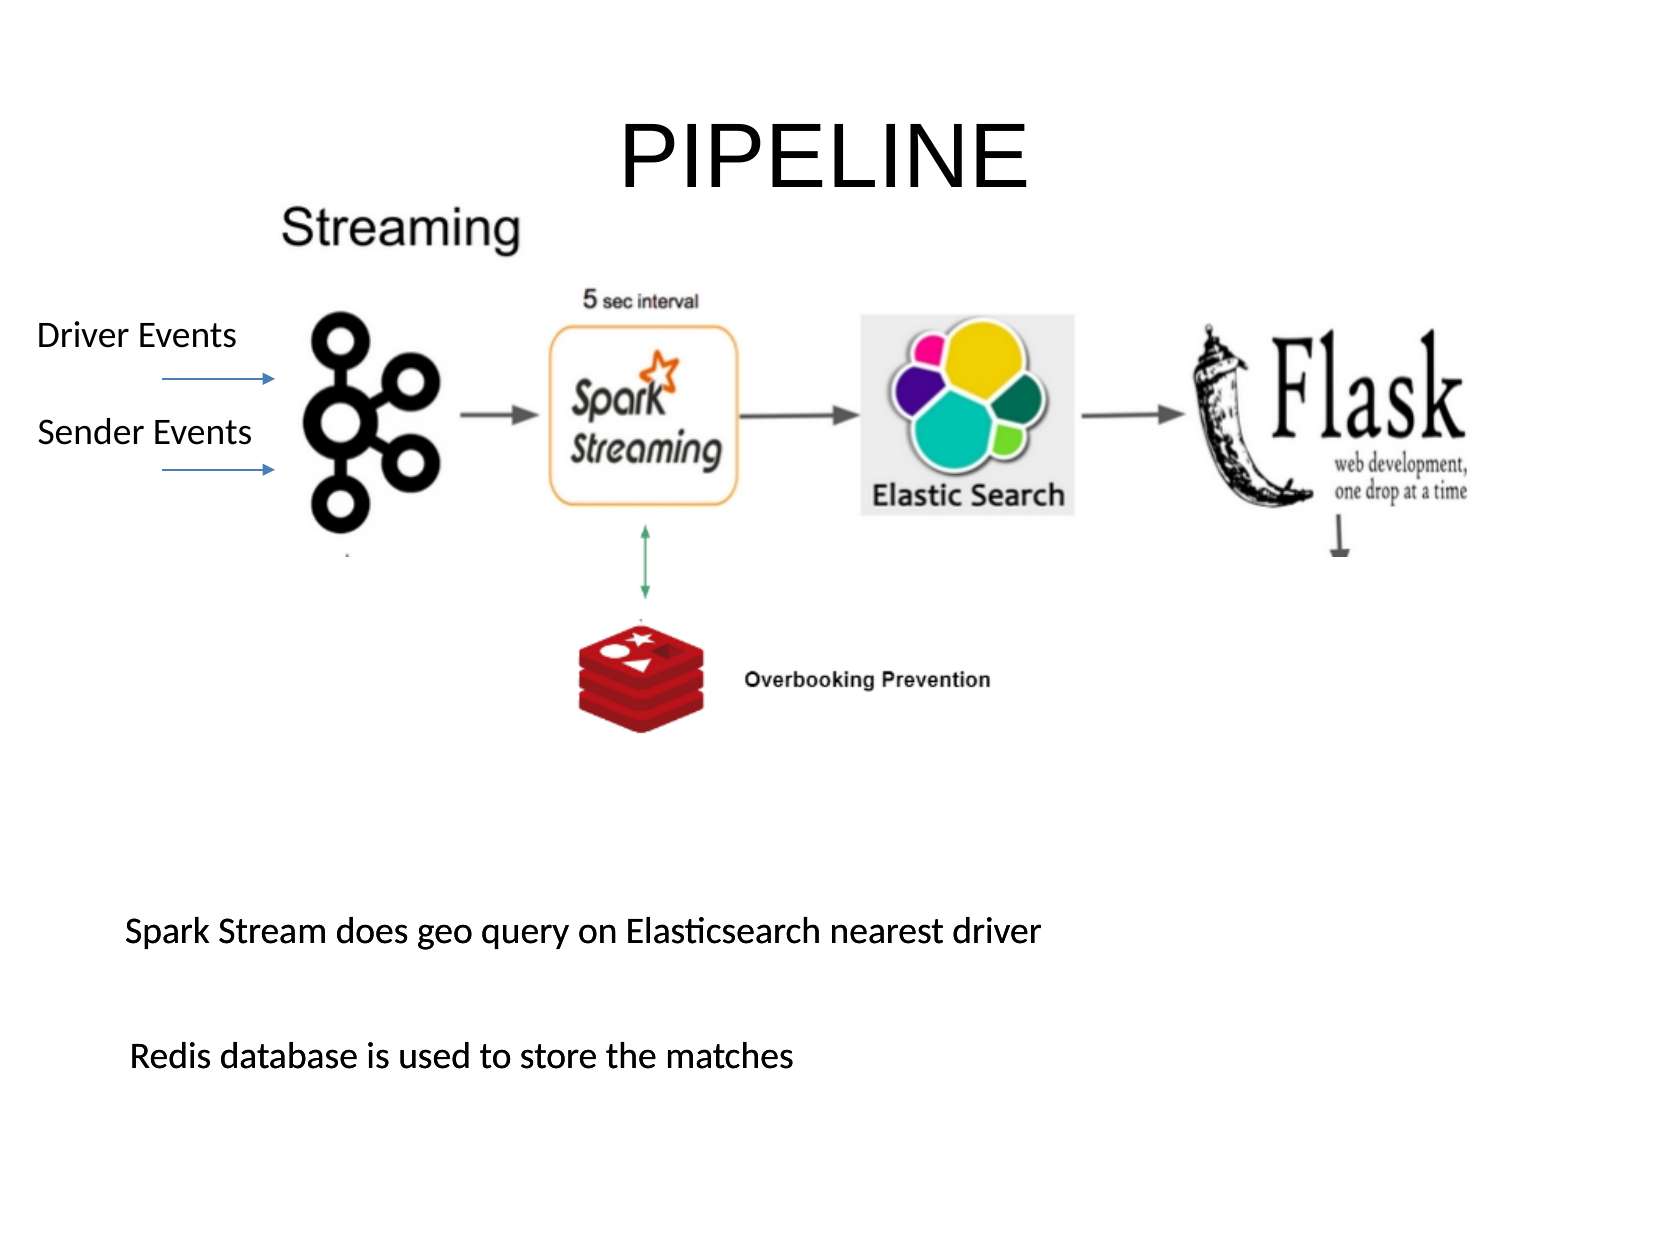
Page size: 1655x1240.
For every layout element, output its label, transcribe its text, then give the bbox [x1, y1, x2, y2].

picture [564, 619, 1007, 738]
text_box Spark Stream does geo query on Elasticsearch nearest driver [110, 898, 1058, 958]
text_box Redis database is used to store the matches [115, 1023, 819, 1084]
text_box Sender Events [22, 399, 268, 460]
picture [274, 200, 1509, 599]
text_box PIPELINE [618, 104, 1032, 199]
text_box Driver Events [22, 302, 253, 363]
text_box [110, 832, 1461, 1158]
